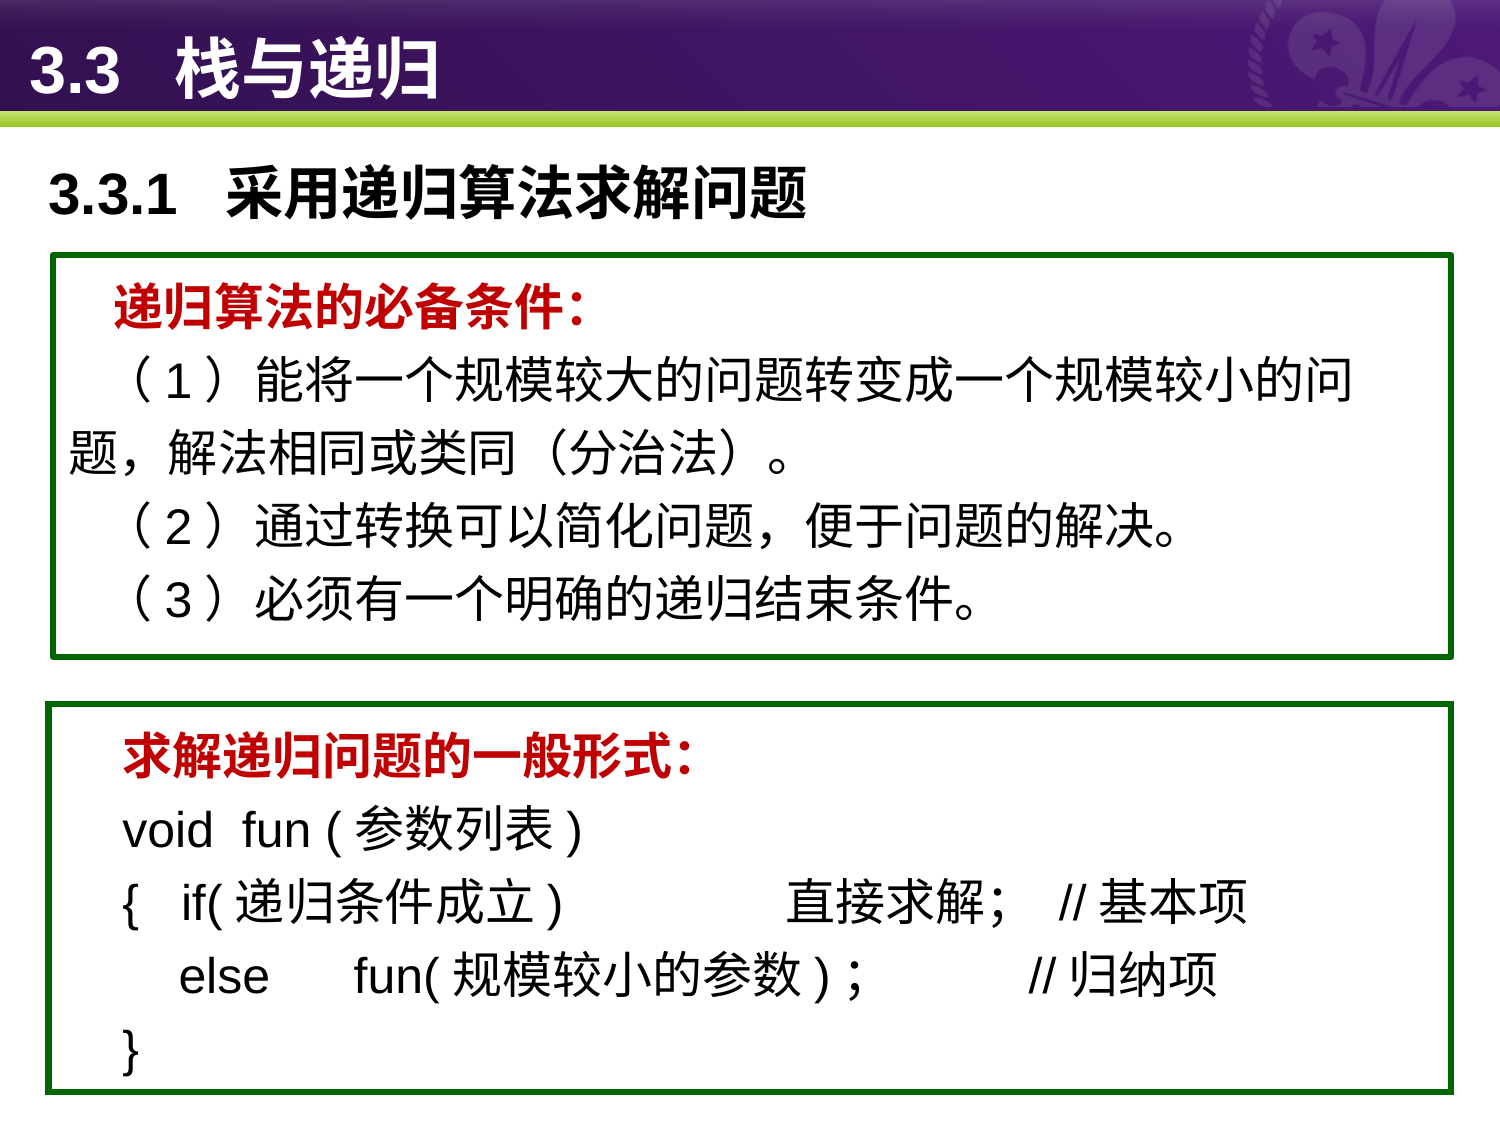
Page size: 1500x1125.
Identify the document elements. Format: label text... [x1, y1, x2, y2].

text_box 求解递归问题的一般形式： void fun (参数列表) { if(递归条件成立) 直接求解； //基本项 else fun(规模较小的参数)； //归纳项 } [48, 704, 1452, 1092]
title 3.3 栈与递归 [14, 0, 1500, 135]
text_box 3.3.1 采用递归算法求解问题 [4, 148, 1353, 228]
text_box 递归算法的必备条件： （1）能将一个规模较大的问题转变成一个规模较小的问题，解法相同或类同（分治法）。 （2）通过转换可以简化问题，便于问题的解决。 （3）必须有一个明确的递归结束条件。 [53, 255, 1452, 657]
